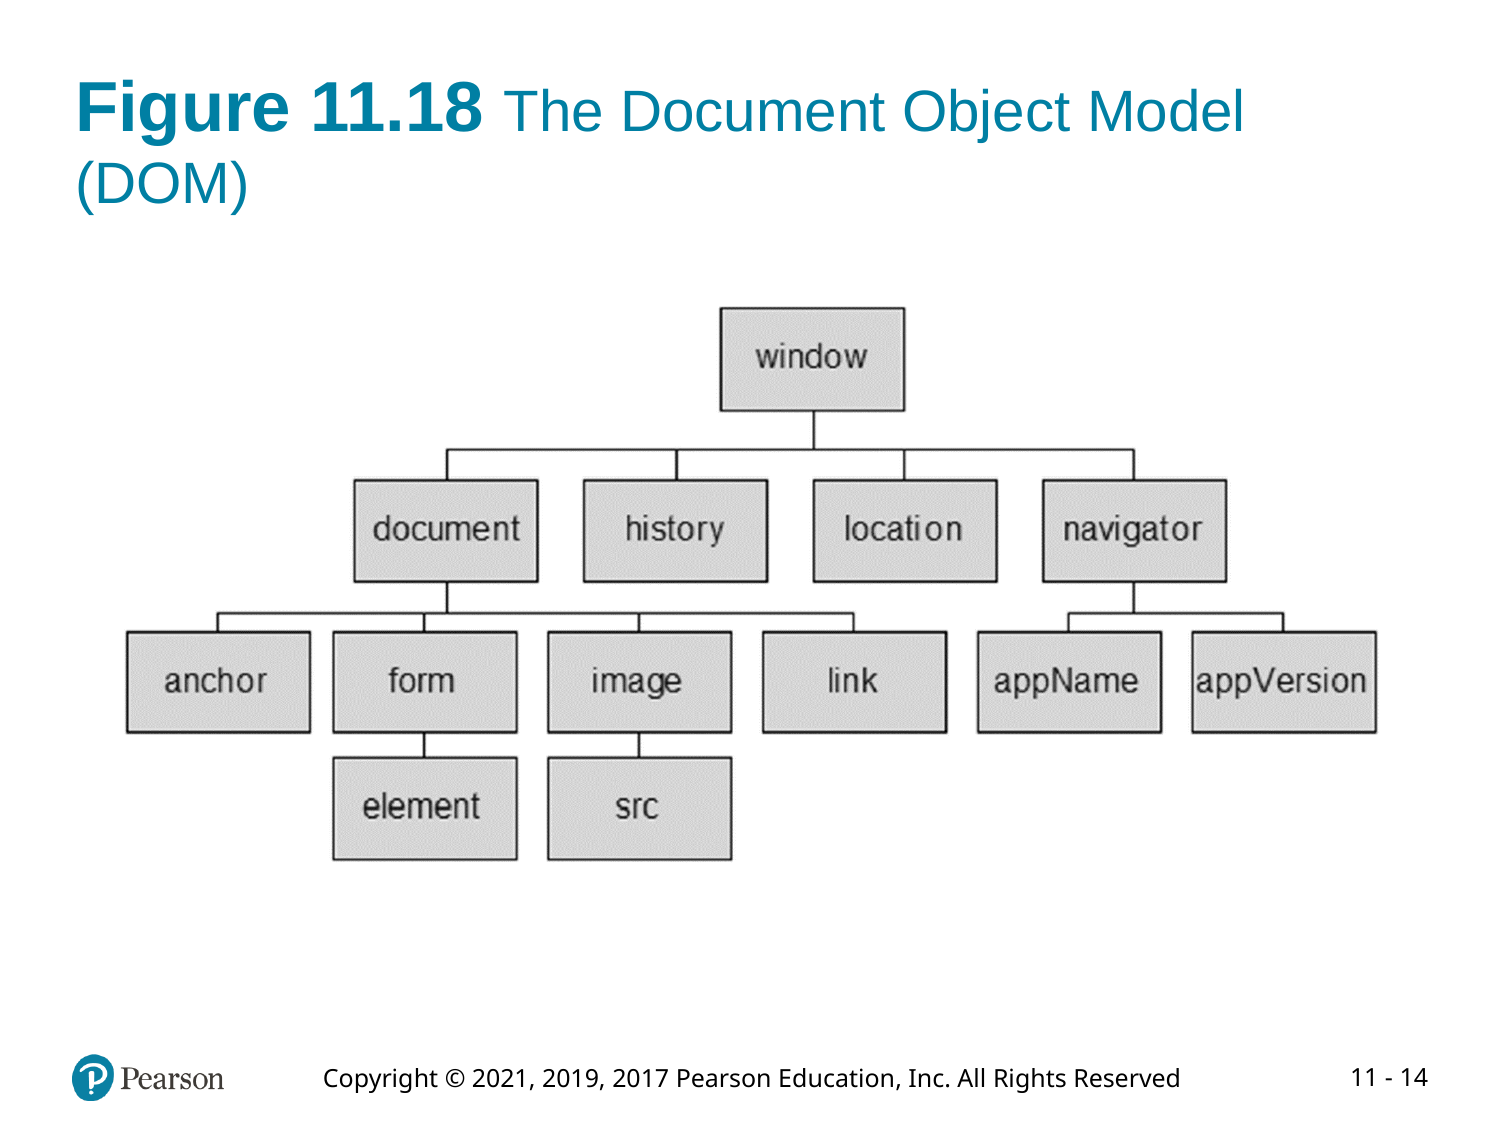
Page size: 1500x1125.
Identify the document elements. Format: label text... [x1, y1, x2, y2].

picture [72, 1087, 83, 1101]
picture [72, 1054, 89, 1072]
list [104, 287, 1396, 879]
picture [99, 1054, 224, 1101]
picture [81, 1064, 107, 1089]
title Figure 11.18 The Document Object Model (DOM) [75, 35, 1425, 216]
